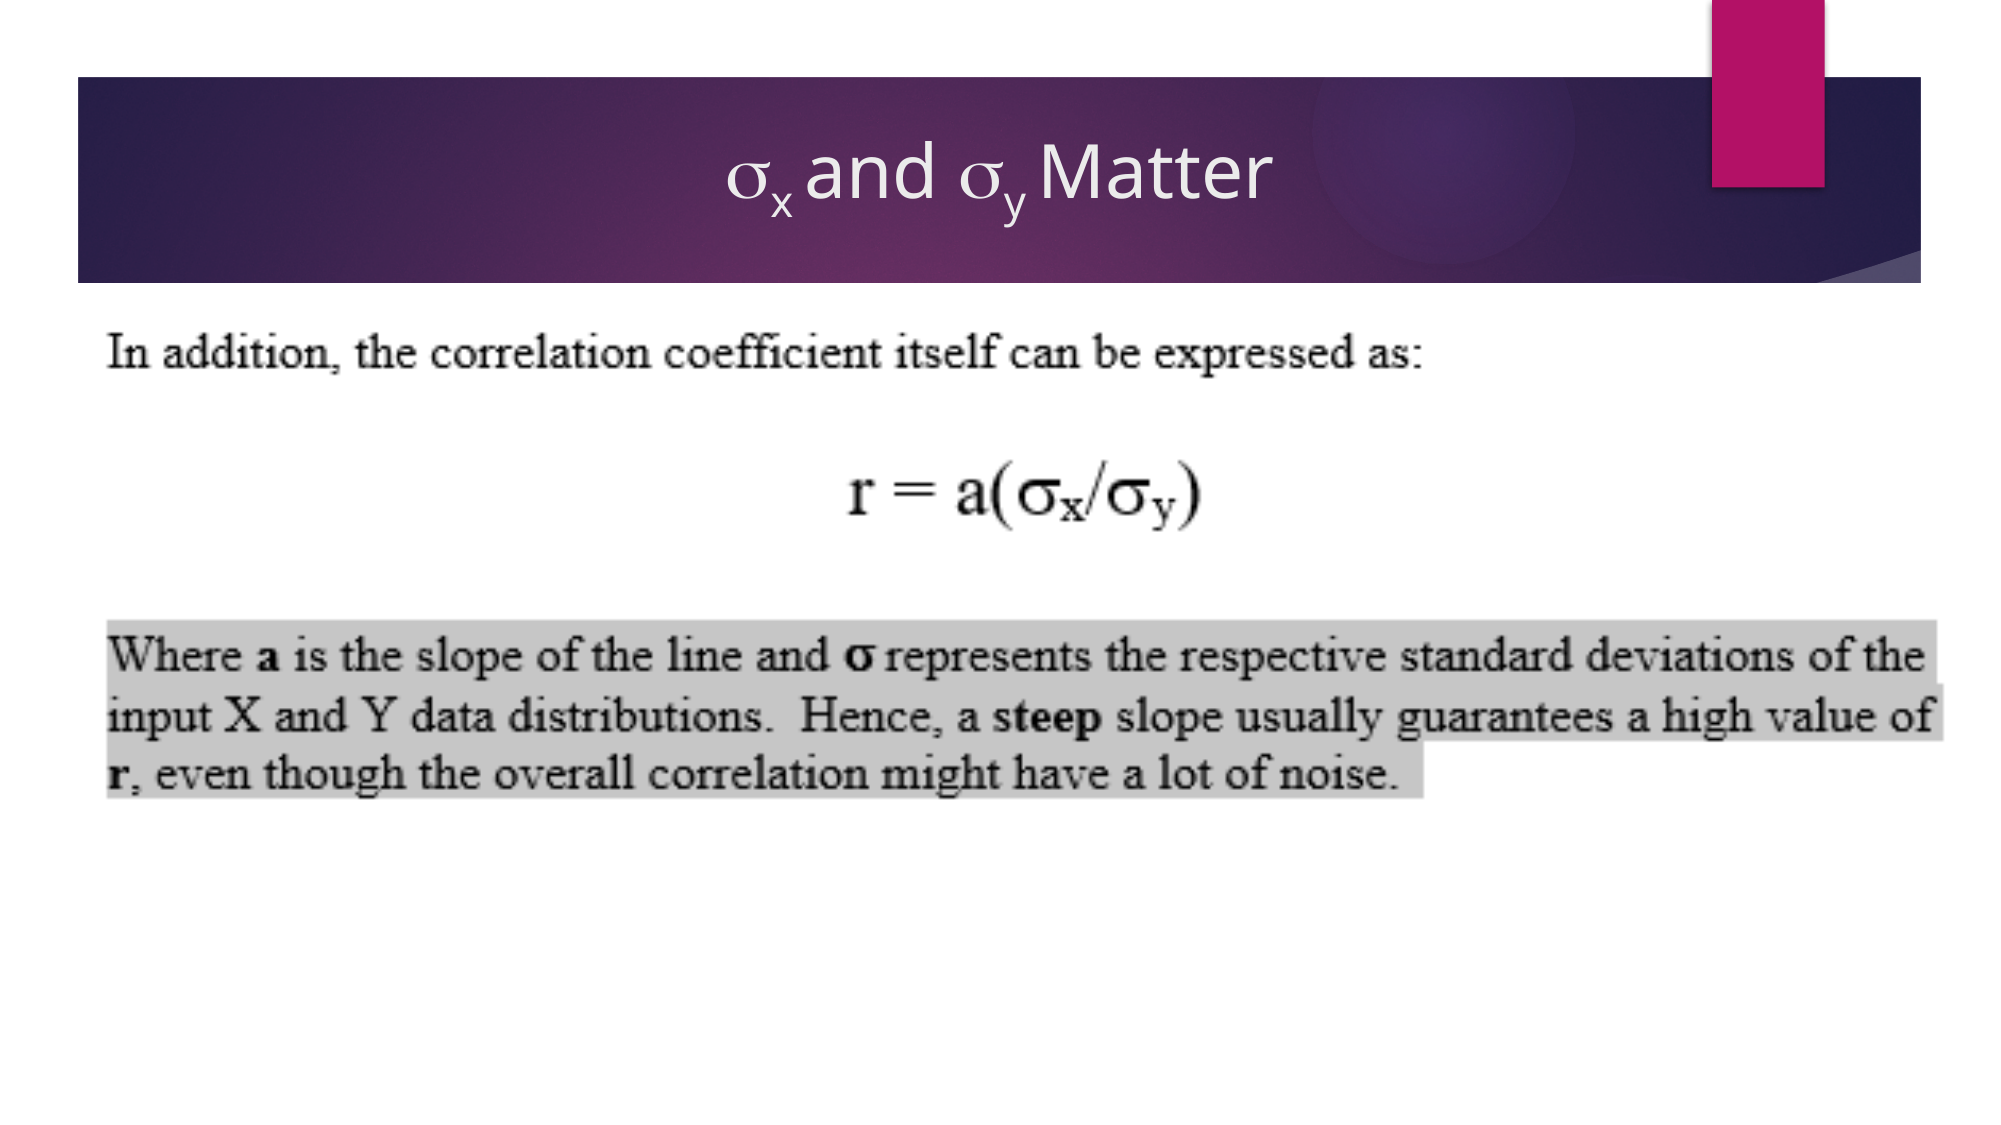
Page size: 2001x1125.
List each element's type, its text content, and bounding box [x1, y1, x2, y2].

title sx and sy Matter [137, 66, 1863, 282]
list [25, 283, 2000, 944]
